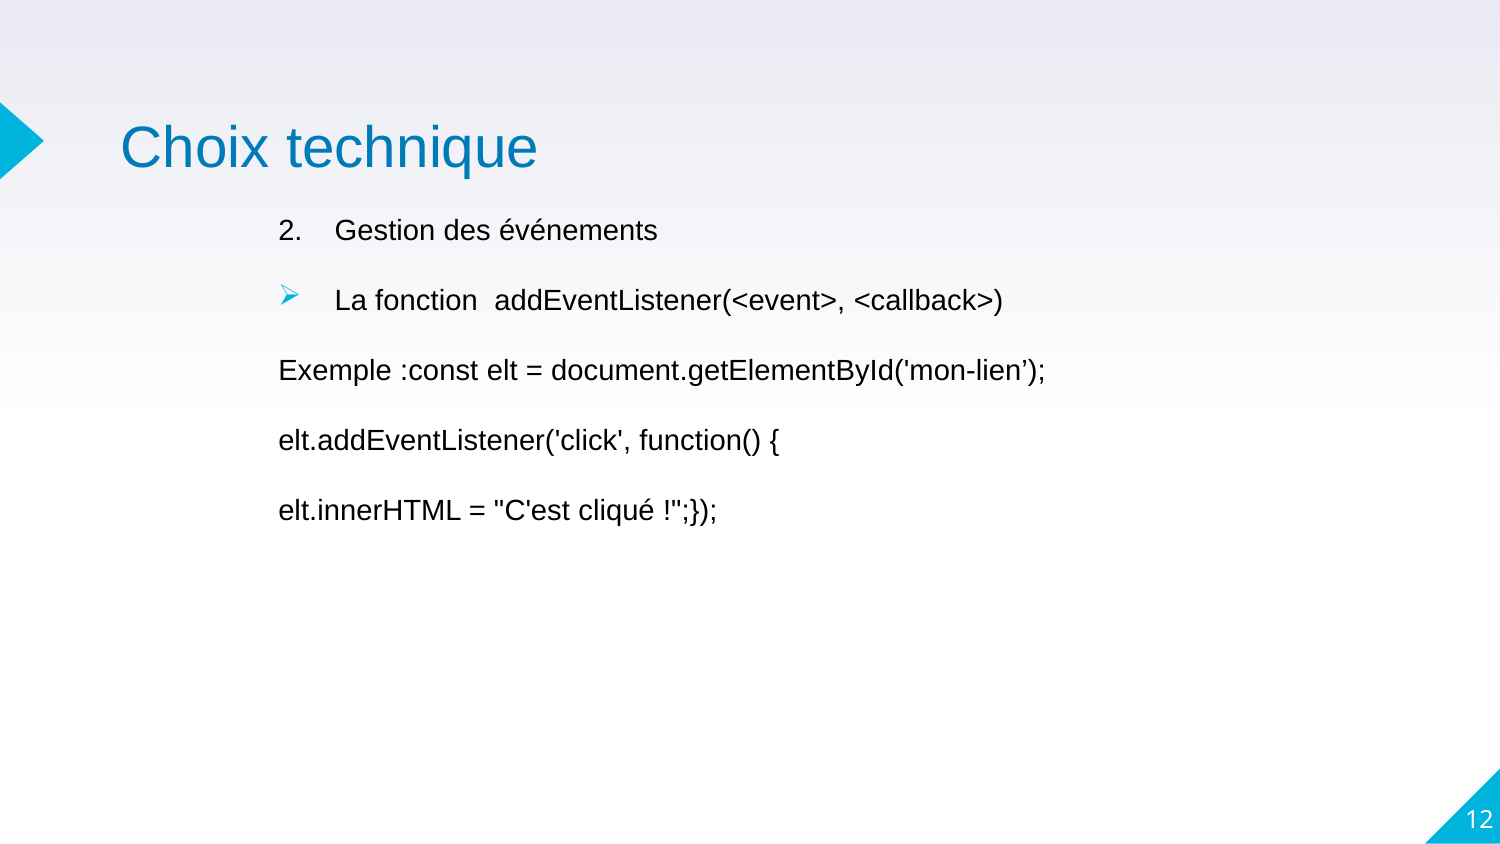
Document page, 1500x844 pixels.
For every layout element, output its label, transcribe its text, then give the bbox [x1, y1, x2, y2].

slide_number 12 [1418, 760, 1494, 838]
title Choix technique [75, 109, 1001, 182]
text_box Gestion des événements La fonction addEventListener(<event>, <callback>) Exemple :const elt = document.getElementById('mon-lien’); elt.addEventListener('click', function() { elt.innerHTML = "C'est cliqué !";}); [161, 204, 1419, 569]
